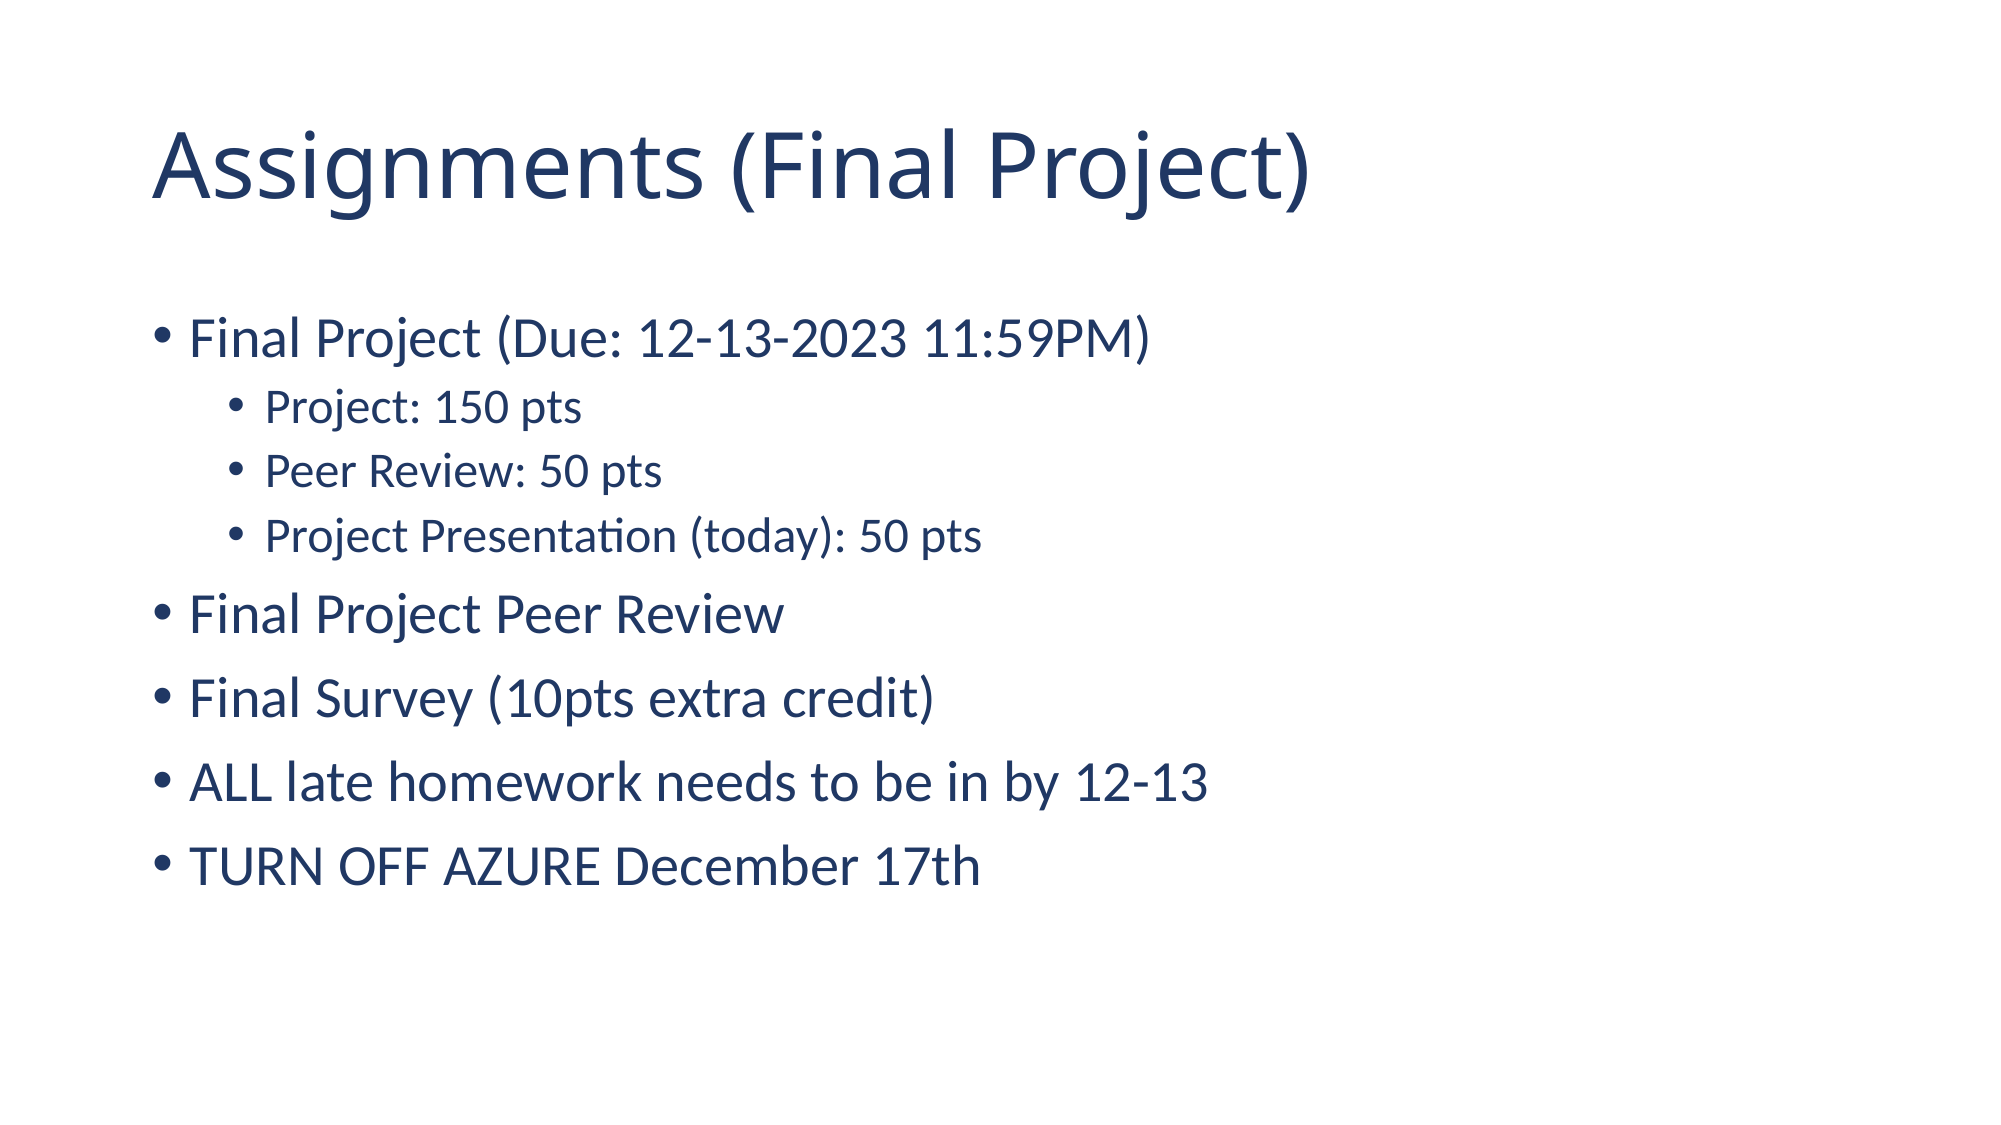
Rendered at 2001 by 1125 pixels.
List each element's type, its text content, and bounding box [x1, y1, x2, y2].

title Assignments (Final Project) [137, 59, 1863, 278]
list Final Project (Due: 12-13-2023 11:59PM) Project: 150 pts Peer Review: 50 pts Project Presentation (today): 50 pts Final Project Peer Review Final Survey (10pts extra credit) ALL late homework needs to be in by 12-13 TURN OFF AZURE December 17th [137, 299, 1863, 1014]
